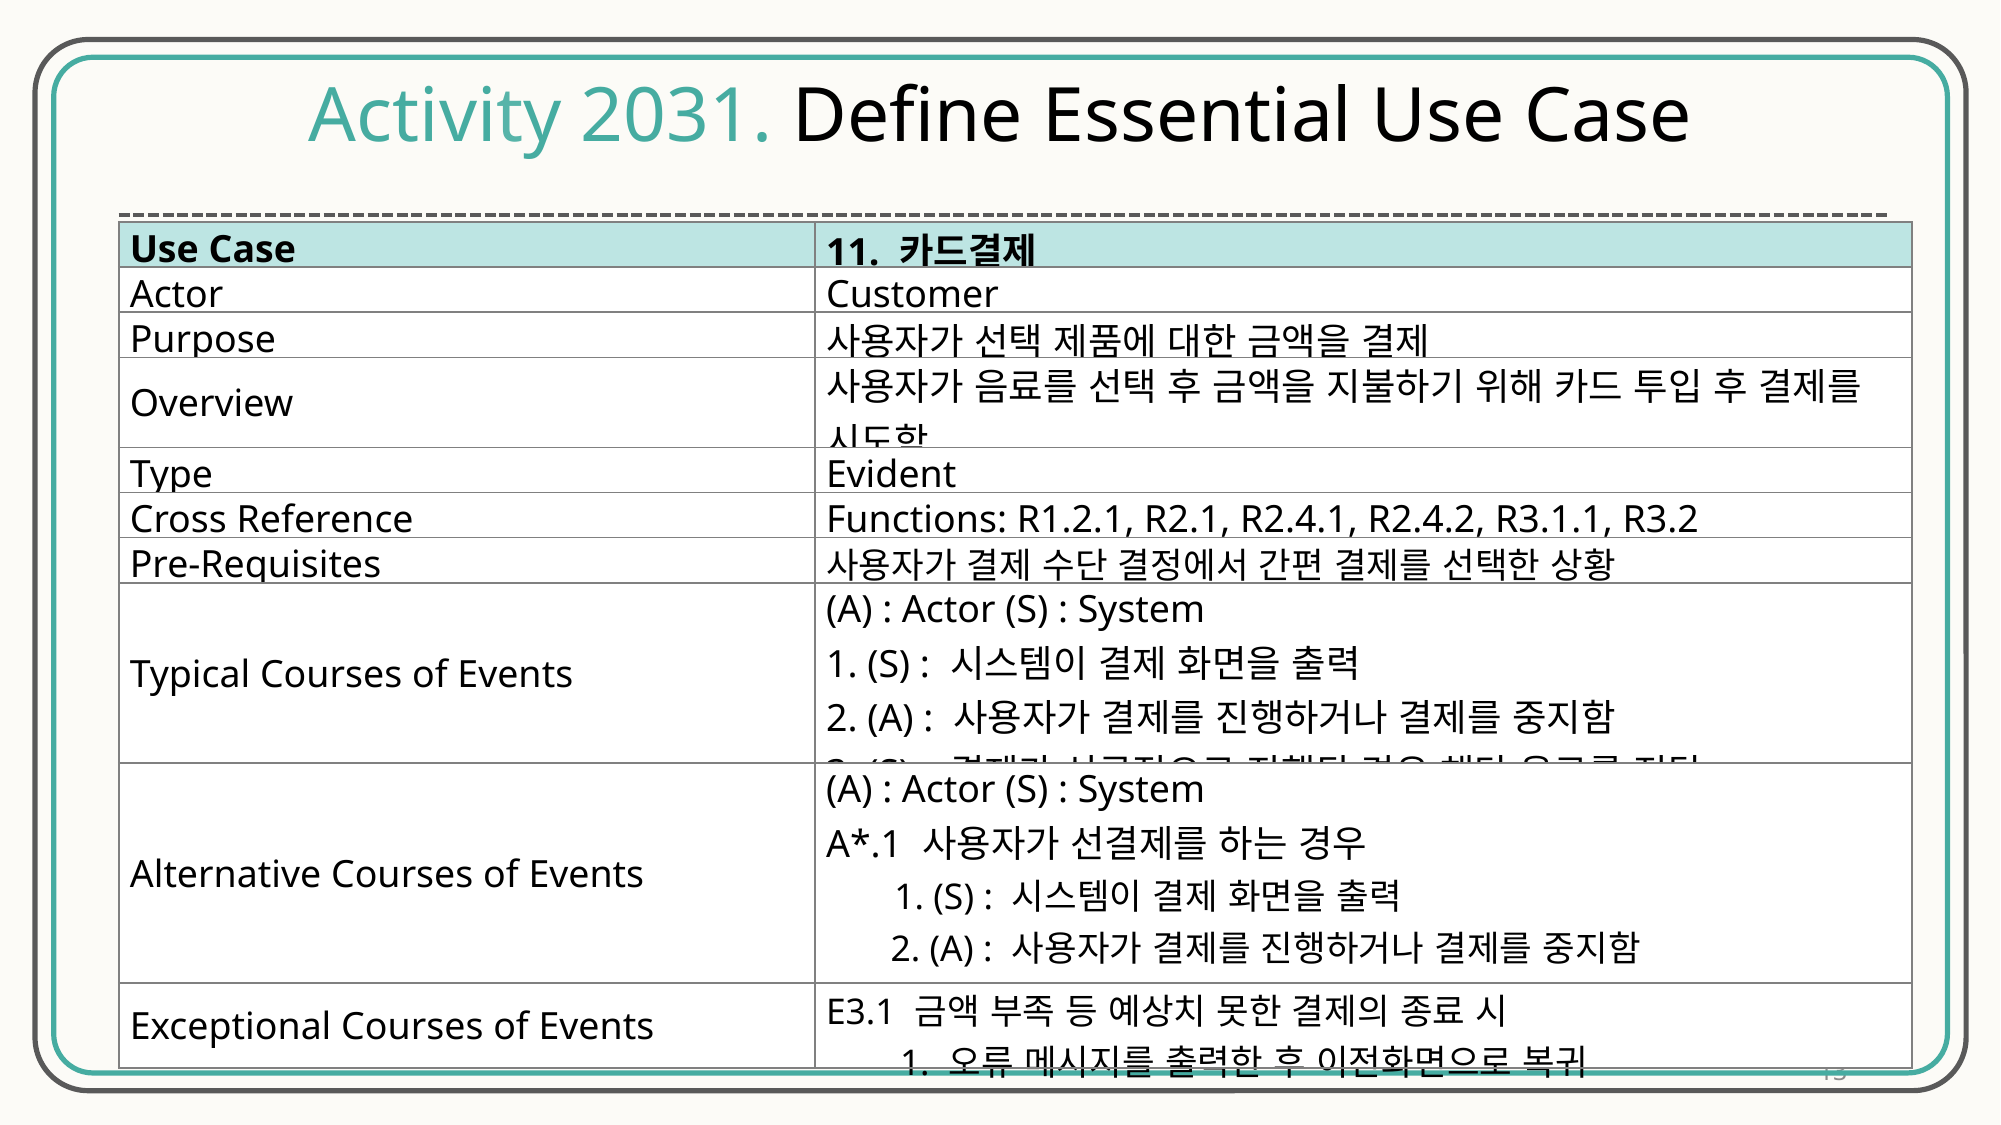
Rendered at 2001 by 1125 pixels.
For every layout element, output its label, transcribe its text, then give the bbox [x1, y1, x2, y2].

table_cell Actor [120, 268, 814, 311]
table_cell Typical Courses of Events [120, 584, 814, 762]
table_cell Pre-Requisites [120, 538, 814, 582]
table_cell Overview [120, 358, 814, 447]
text_box [33, 38, 1968, 1092]
table_header 11. 카드결제 [816, 223, 1911, 266]
table_cell (A) : Actor (S) : System A*.1 사용자가 선결제를 하는 경우 1. (S) : 시스템이 결제 화면을 출력 2. (A) : 사용자가 결제를 진행하거나 결제를 중지함 3. (S) : 결제가 성공적으로 진행된 경우 인증번호/바코드 출력 [816, 764, 1911, 982]
table_cell Exceptional Courses of Events [120, 984, 814, 1067]
table_cell 사용자가 결제 수단 결정에서 간편 결제를 선택한 상황 [816, 538, 1911, 582]
table_cell Functions: R1.2.1, R2.1, R2.4.1, R2.4.2, R3.1.1, R3.2 [816, 493, 1911, 537]
table_cell Alternative Courses of Events [120, 764, 814, 982]
table_cell (A) : Actor (S) : System 1. (S) : 시스템이 결제 화면을 출력 2. (A) : 사용자가 결제를 진행하거나 결제를 중지함 3. (S) : 결제가 성공적으로 진행된 경우 해당 음료를 전달 [816, 584, 1911, 762]
table_cell E3.1 금액 부족 등 예상치 못한 결제의 종료 시 1. 오류 메시지를 출력한 후 이전화면으로 복귀 [816, 984, 1911, 1067]
table_cell Cross Reference [120, 493, 814, 537]
slide_number 13 [1412, 1042, 1863, 1103]
table_cell Evident [816, 448, 1911, 492]
table_header Use Case [120, 223, 814, 266]
table_cell Type [120, 448, 814, 492]
table_cell Customer [816, 268, 1911, 311]
table_cell 사용자가 선택 제품에 대한 금액을 결제 [816, 313, 1911, 357]
table_cell Purpose [120, 313, 814, 357]
table_cell 사용자가 음료를 선택 후 금액을 지불하기 위해 카드 투입 후 결제를 시도함. [816, 358, 1911, 447]
